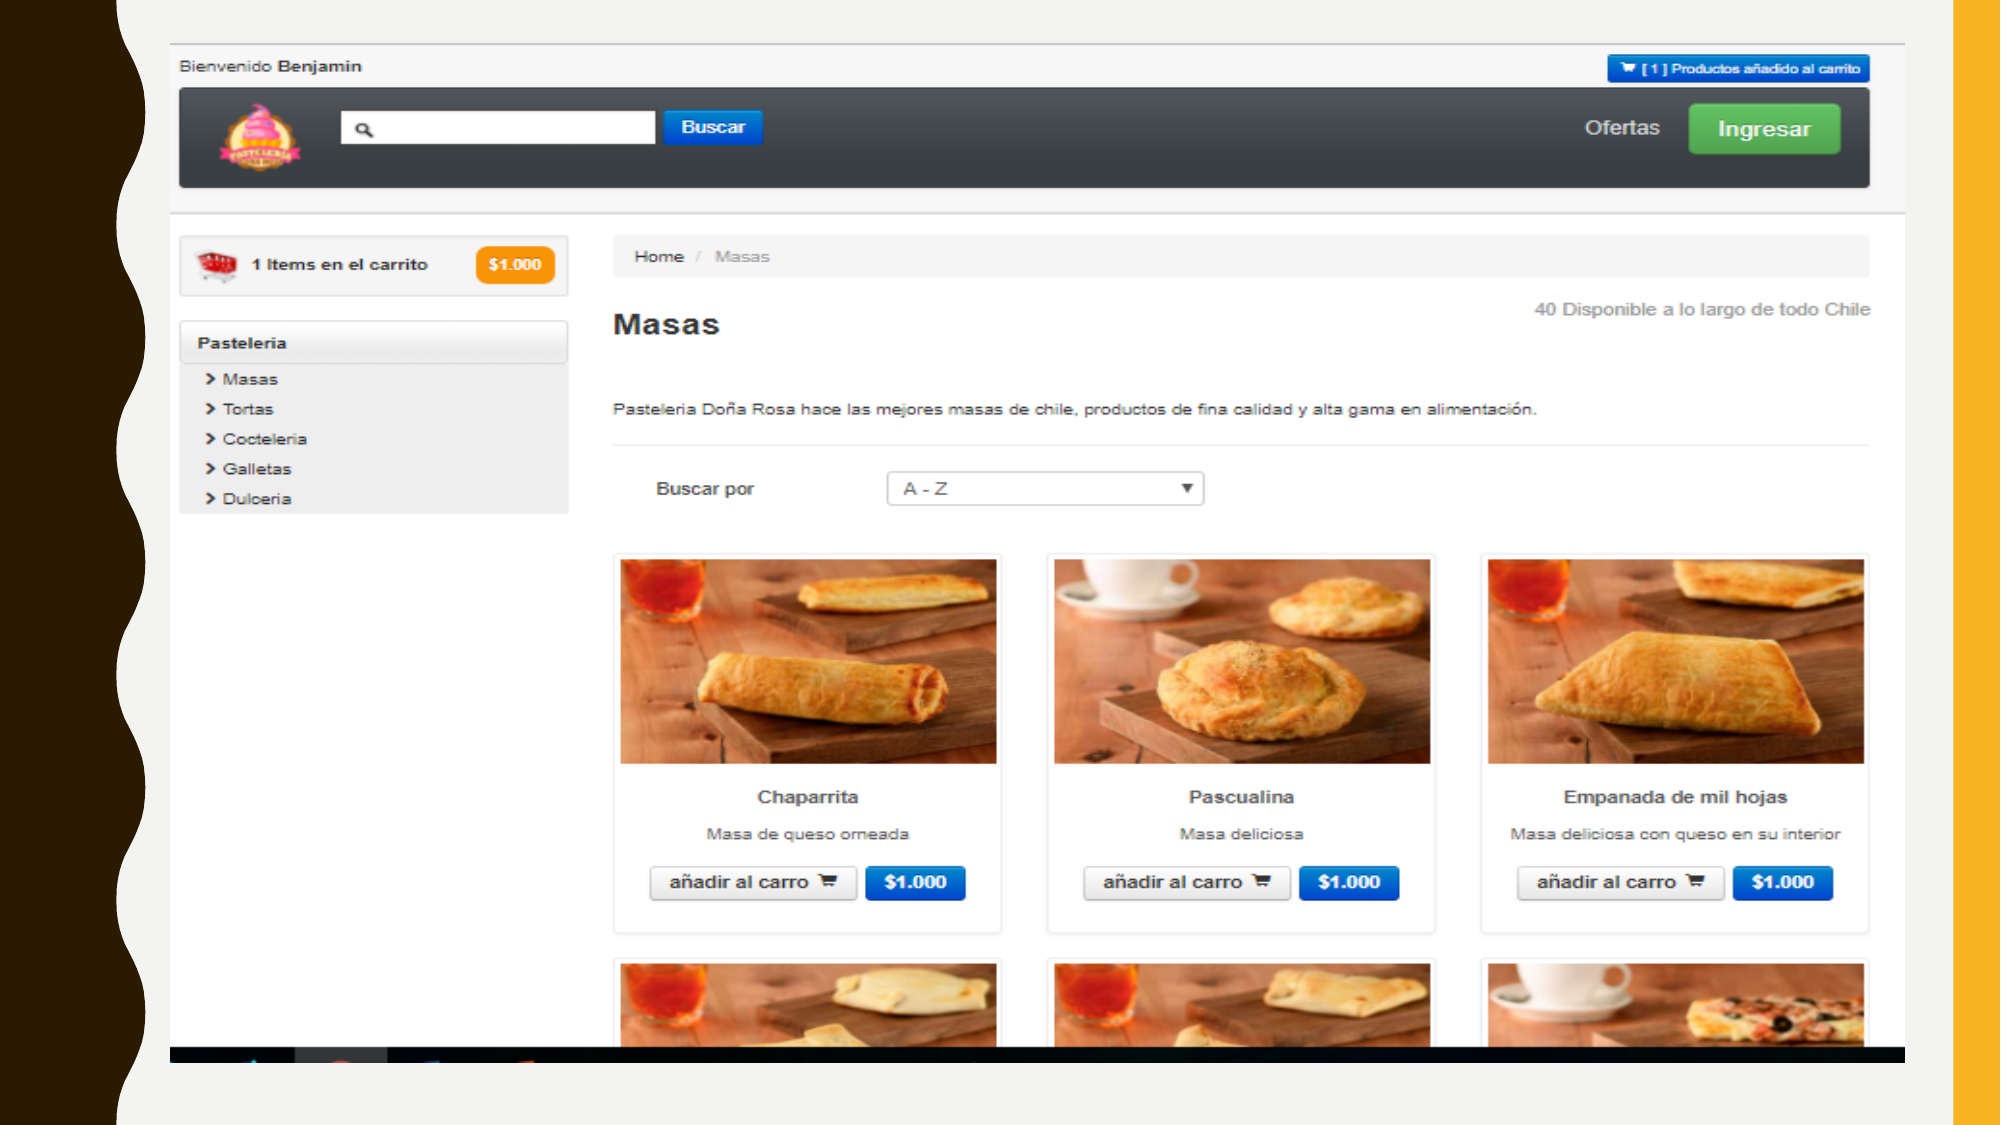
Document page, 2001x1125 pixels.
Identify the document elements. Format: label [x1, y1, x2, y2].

picture [170, 42, 1905, 1063]
